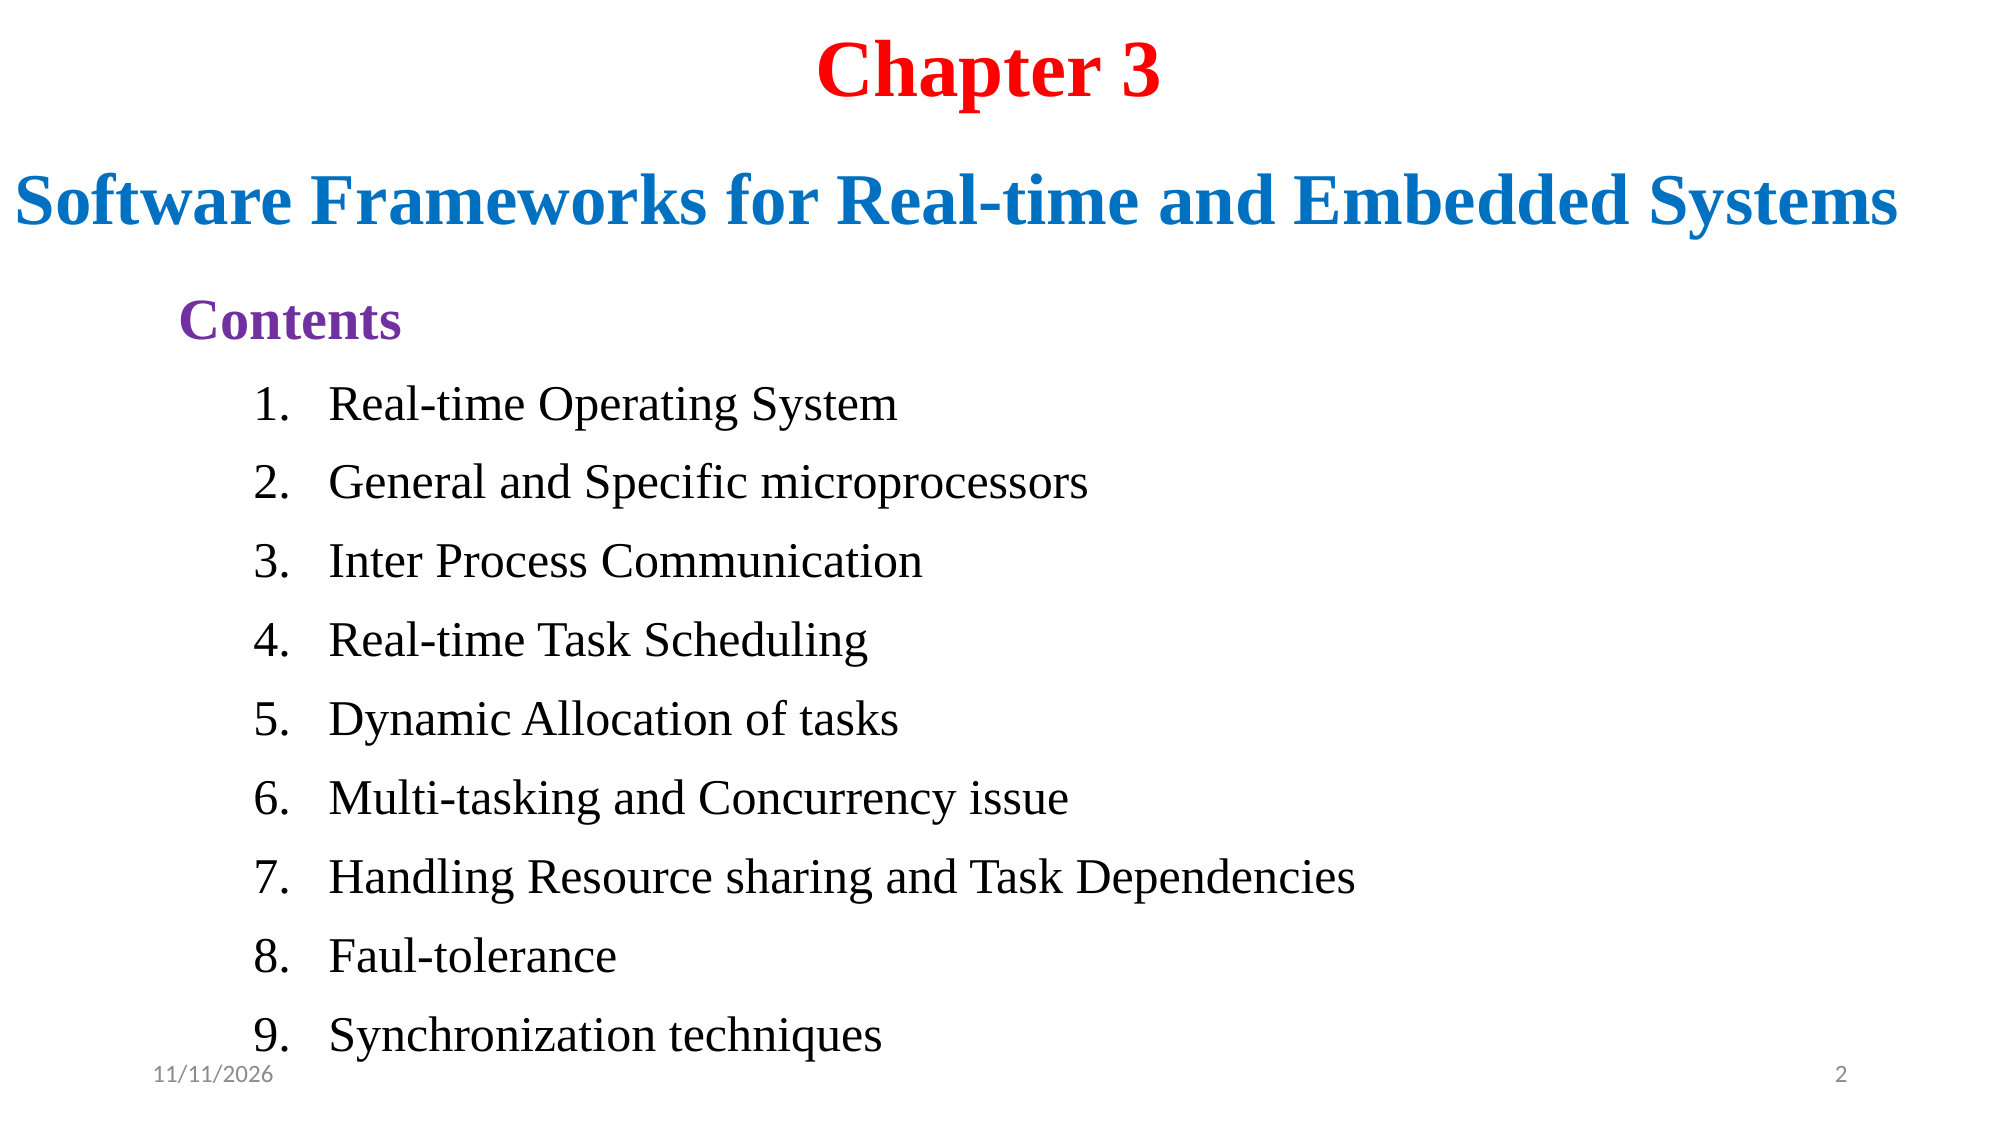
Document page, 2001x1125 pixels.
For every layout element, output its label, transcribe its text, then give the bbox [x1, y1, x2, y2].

text_box Software Frameworks for Real-time and Embedded Systems [0, 168, 1978, 245]
slide_number 11-Dec-24 [137, 1042, 588, 1103]
slide_number 2 [1412, 1042, 1863, 1103]
title Chapter 3 [50, 17, 1927, 122]
subtitle Contents Real-time Operating System General and Specific microprocessors Inter Process Communication Real-time Task Scheduling Dynamic Allocation of tasks Multi-tasking and Concurrency issue Handling Resource sharing and Task Dependencies Faul-tolerance Synchronization techniques [163, 281, 1837, 1072]
